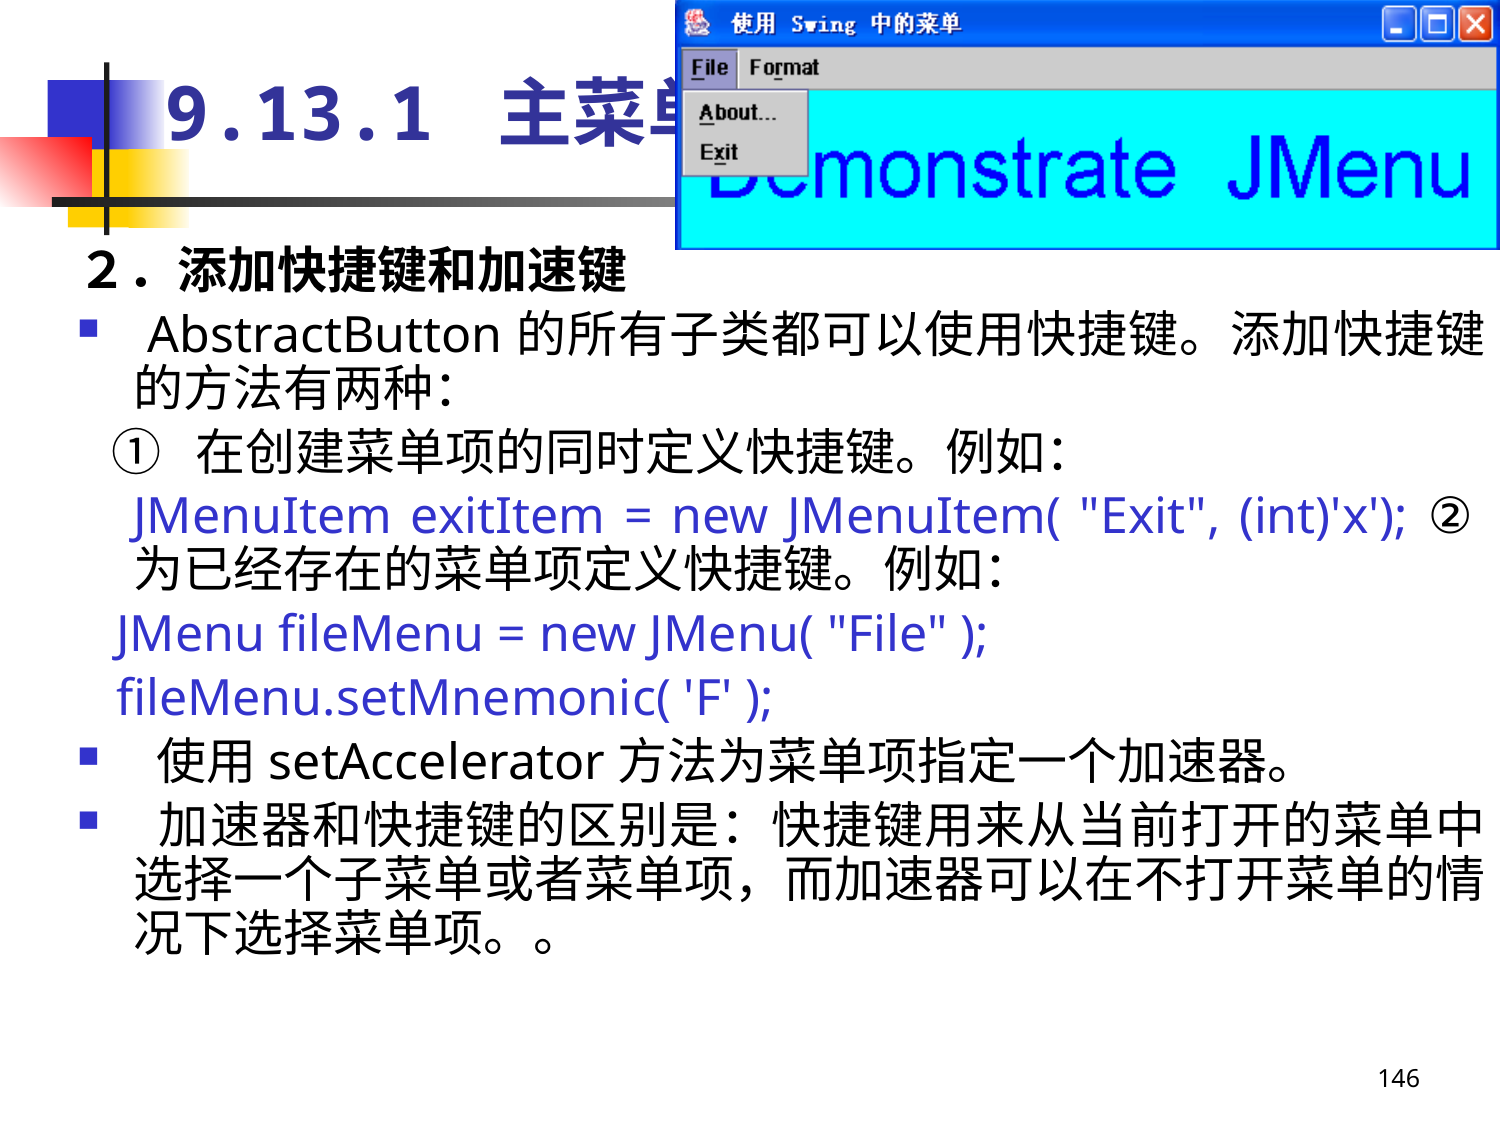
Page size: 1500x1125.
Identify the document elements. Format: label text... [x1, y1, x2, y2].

title 9.13.1 主菜单 [149, 12, 674, 163]
list ２．添加快捷键和加速键 AbstractButton的所有子类都可以使用快捷键。添加快捷键的方法有两种： ① 在创建菜单项的同时定义快捷键。例如： JMenuItem exitItem = new JMenuItem( "Exit", (int)'x'); ② 为已经存在的菜单项定义快捷键。例如： JMenu fileMenu = new JMenu( "File" ); fileMenu.setMnemonic( 'F' ); 使用setAccelerator方法为菜单项指定一个加速器。 加速器和快捷键的区别是：快捷键用来从当前打开的菜单中选择一个子菜单或者菜单项，而加速器可以在不打开菜单的情况下选择菜单项。。 [62, 237, 1500, 1013]
picture [674, 0, 1500, 250]
